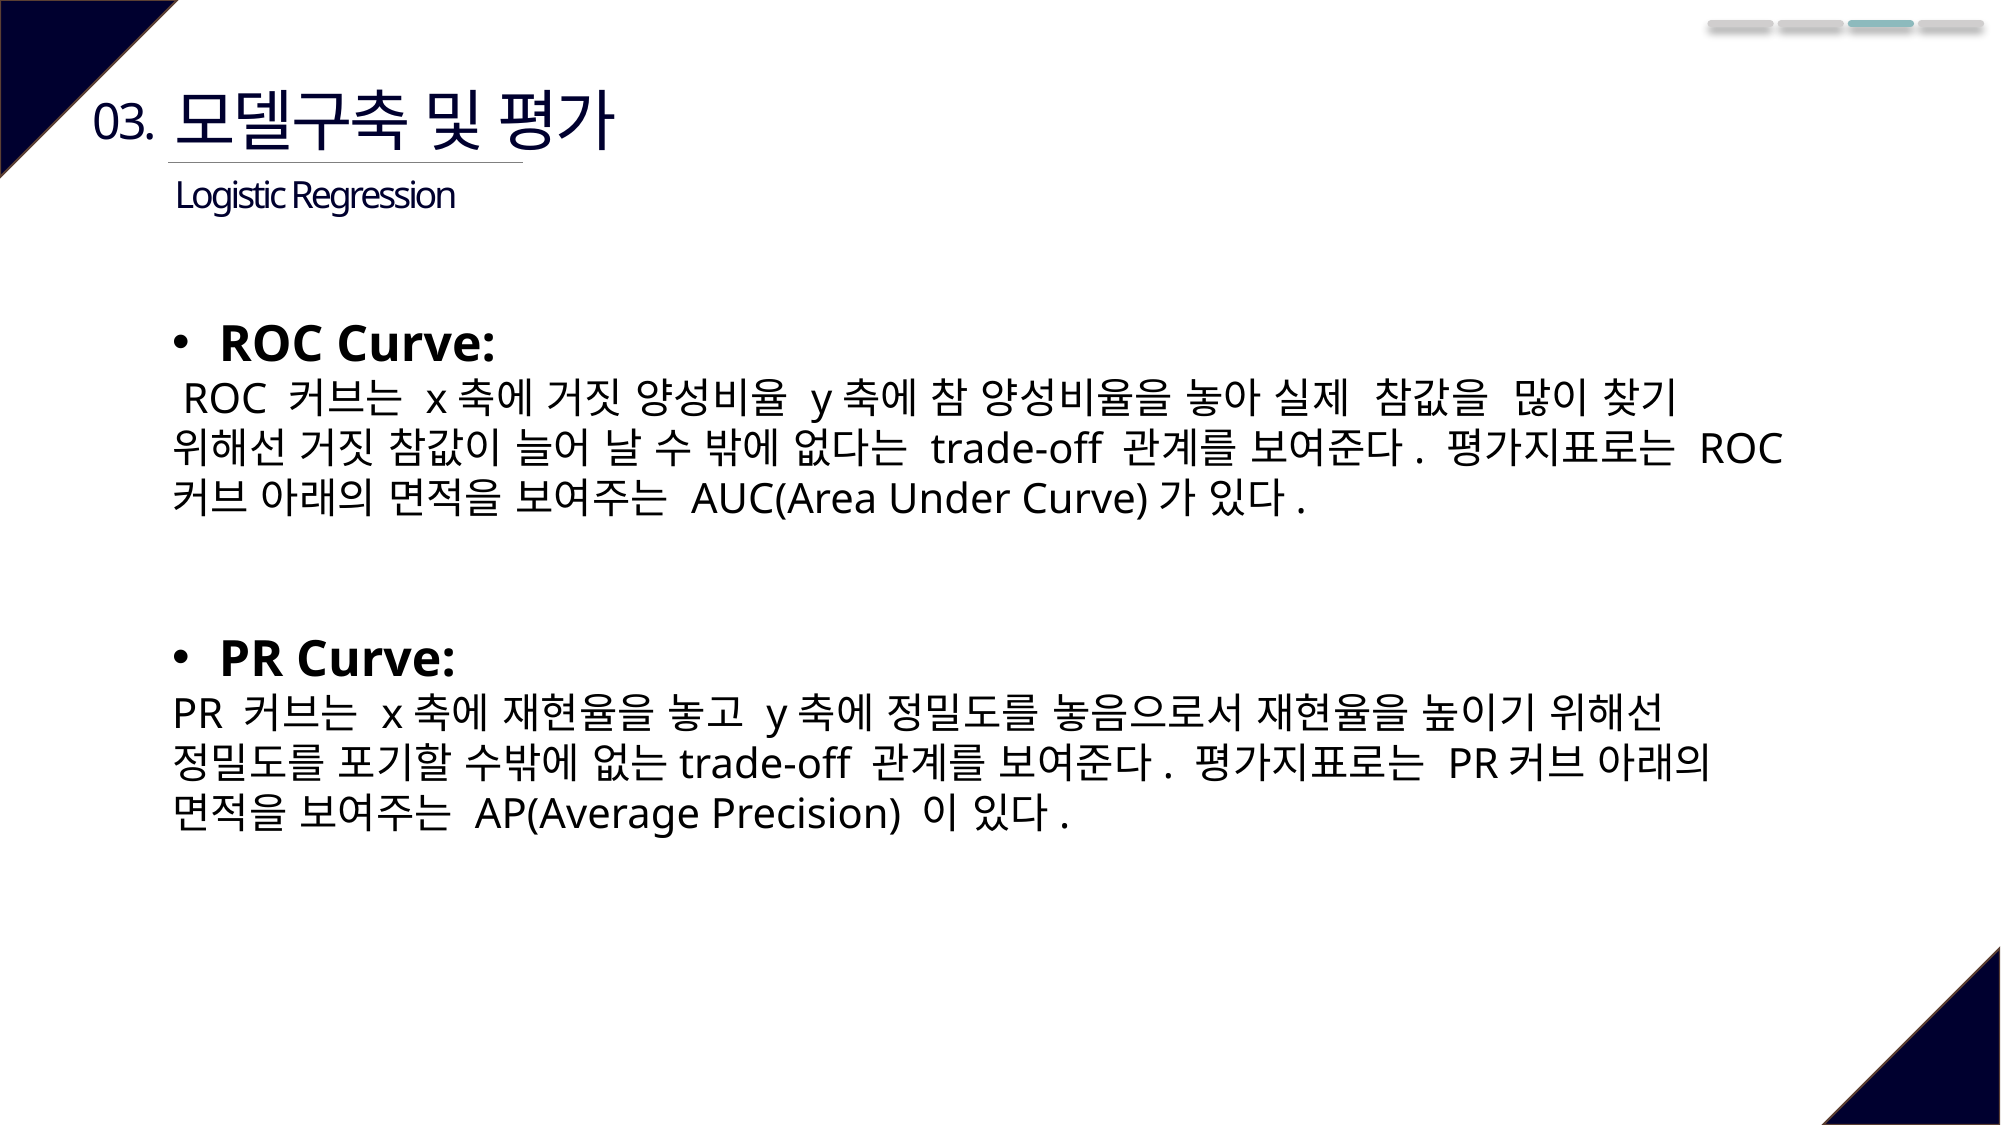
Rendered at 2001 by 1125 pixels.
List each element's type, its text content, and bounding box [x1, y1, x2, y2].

text_box 모델구축 및 평가 [159, 71, 633, 167]
text_box Logistic Regression [159, 163, 473, 224]
text_box 03. [78, 81, 172, 157]
text_box ROC Curve: ROC 커브는 x축에 거짓 양성비율 y축에 참 양성비율을 놓아 실제 참값을 많이 찾기 위해선 거짓 참값이 늘어 날 수 밖에 없다는 trade-off 관계를 보여준다. 평가지표로는 ROC 커브 아래의 면적을 보여주는 AUC(Area Under Curve)가 있다. PR Curve: PR 커브는 x축에 재현율을 놓고 y축에 정밀도를 놓음으로서 재현율을 높이기 위해선 정밀도를 포기할 수밖에 없는trade-off 관계를 보여준다. 평가지표로는 PR커브 아래의 면적을 보여주는 AP(Average Precision) 이 있다. [157, 304, 1811, 889]
